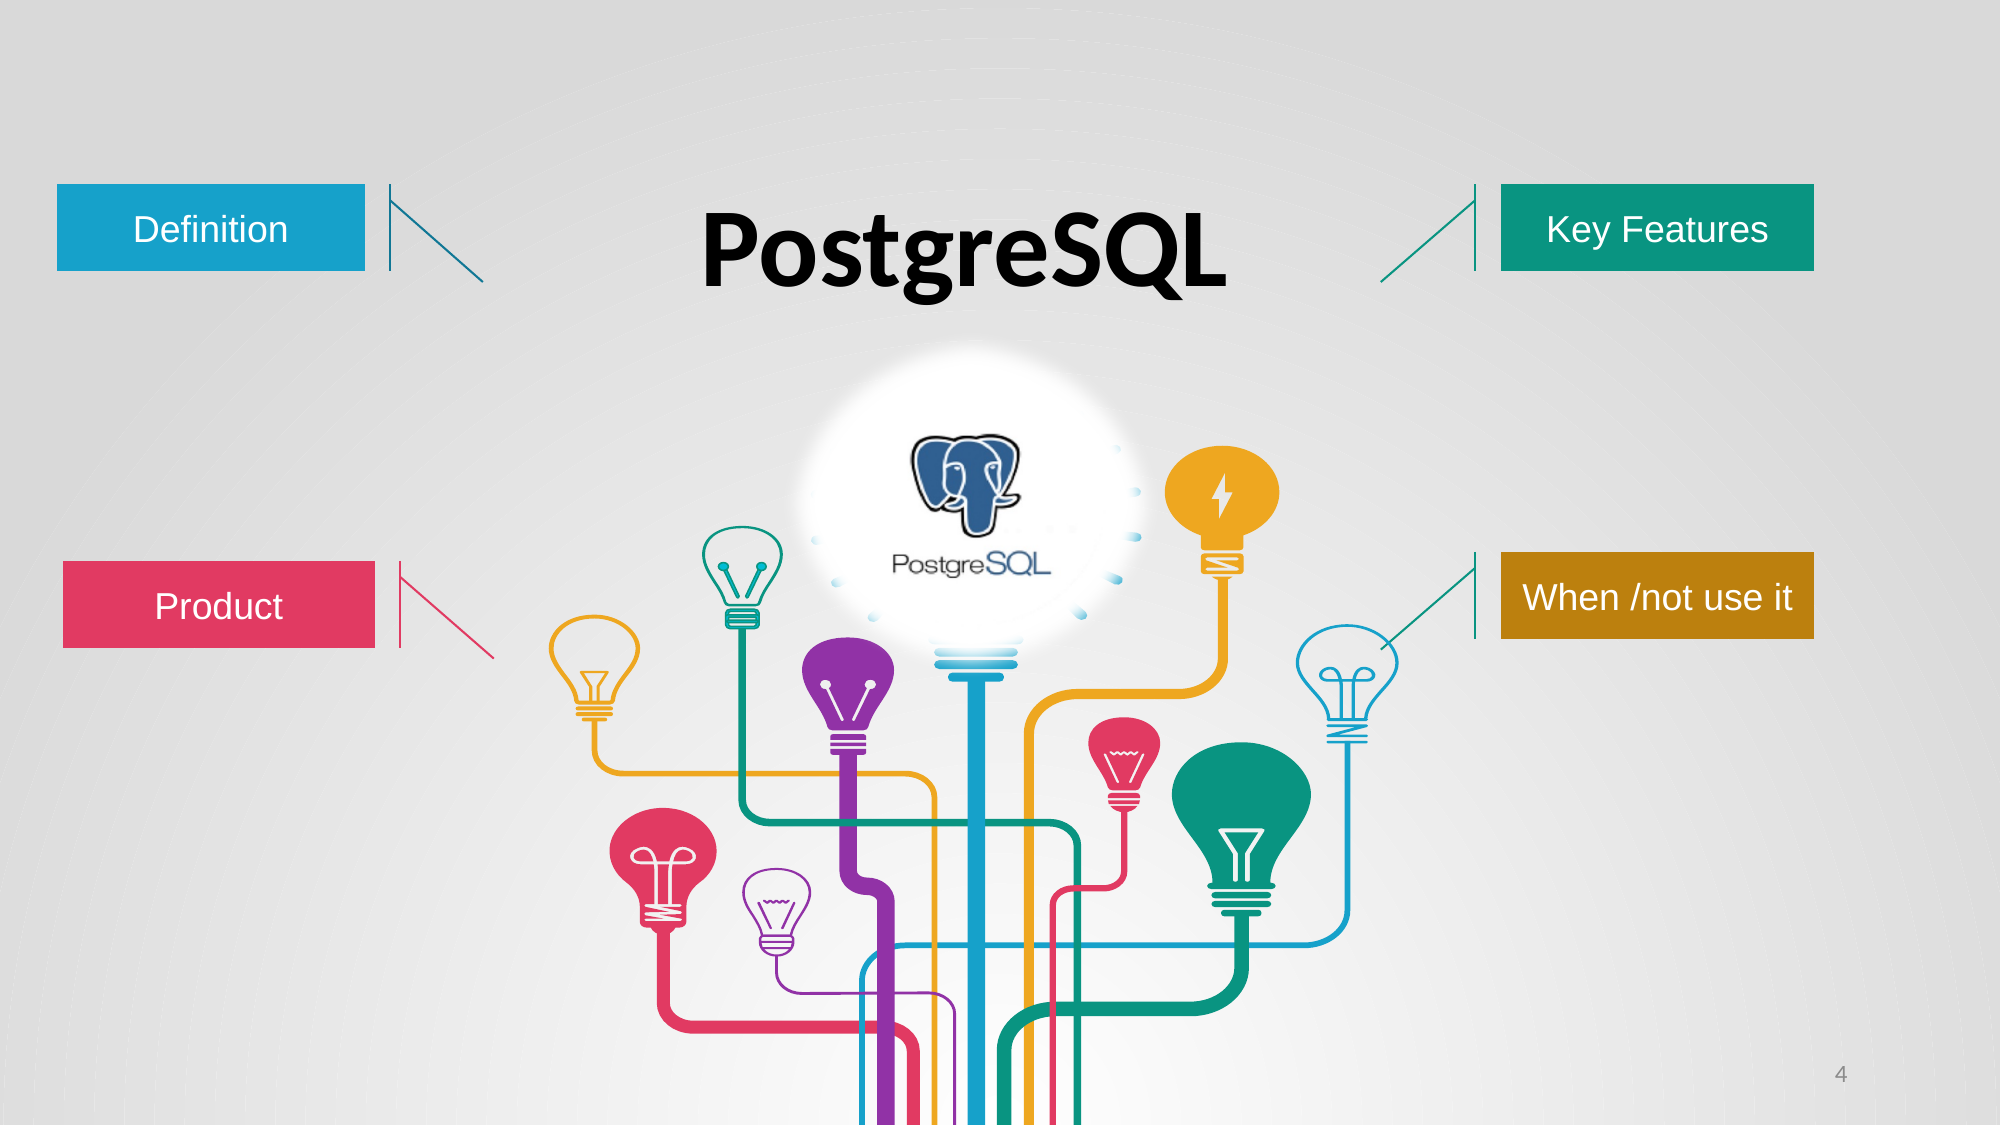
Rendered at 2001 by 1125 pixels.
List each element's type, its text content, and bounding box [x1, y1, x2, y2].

text_box Key Features [1380, 184, 1476, 283]
text_box When /not use it [1399, 551, 1476, 639]
text_box Key Features [1501, 184, 1814, 271]
slide_number 4 [1412, 1042, 1863, 1103]
text_box PostgreSQL [488, 166, 1408, 317]
text_box Product [399, 560, 495, 660]
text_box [549, 380, 1399, 1125]
text_box Definition [389, 184, 484, 283]
text_box Product [63, 561, 375, 648]
text_box When /not use it [1501, 552, 1814, 639]
text_box Definition [57, 184, 365, 271]
picture [777, 327, 1165, 681]
